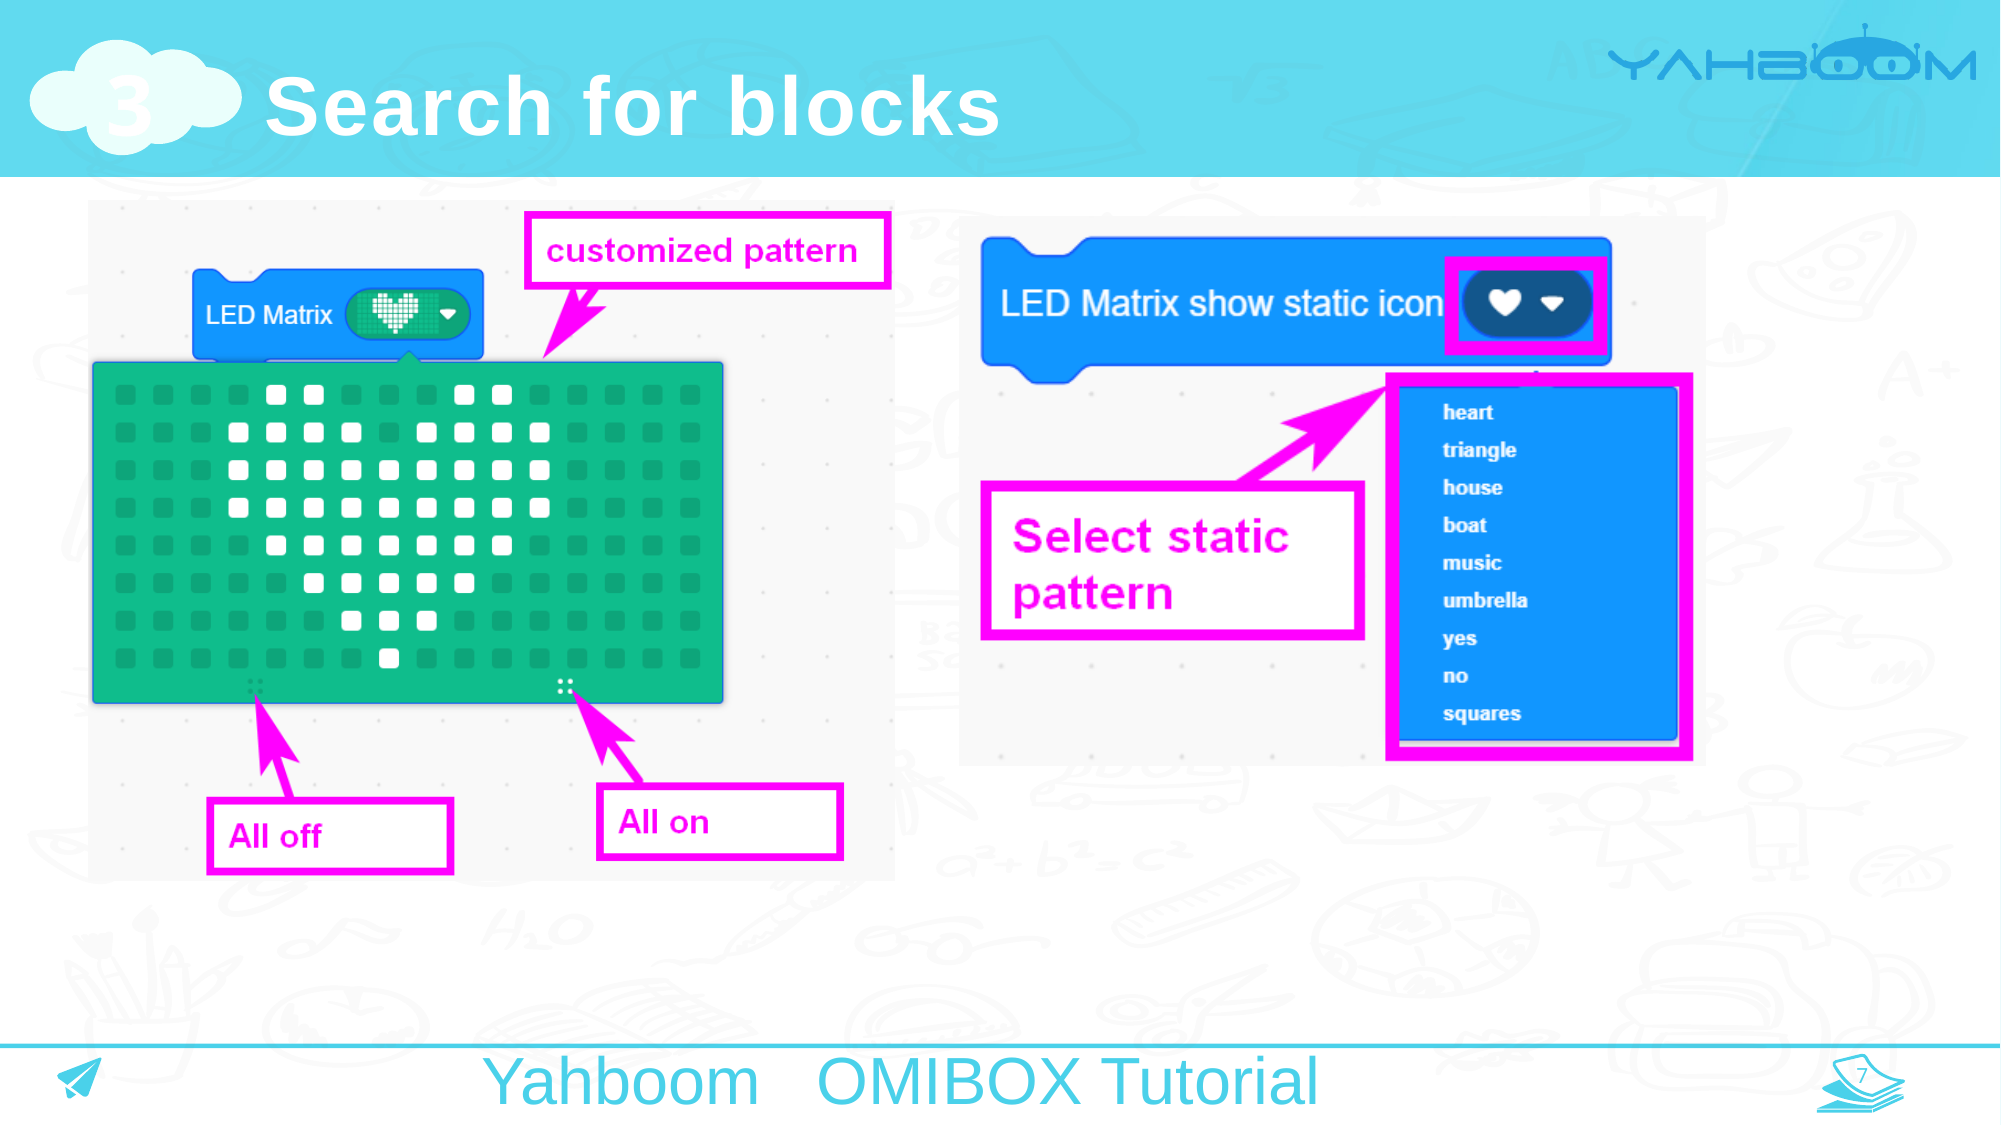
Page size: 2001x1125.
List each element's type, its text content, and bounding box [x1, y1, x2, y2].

text_box 3 [91, 44, 169, 160]
text_box Yahboom OMIBOX Tutorial [466, 1030, 1336, 1125]
picture [959, 216, 1707, 766]
picture [0, 0, 2001, 1125]
picture [88, 200, 895, 881]
text_box Search for blocks [250, 44, 1018, 160]
